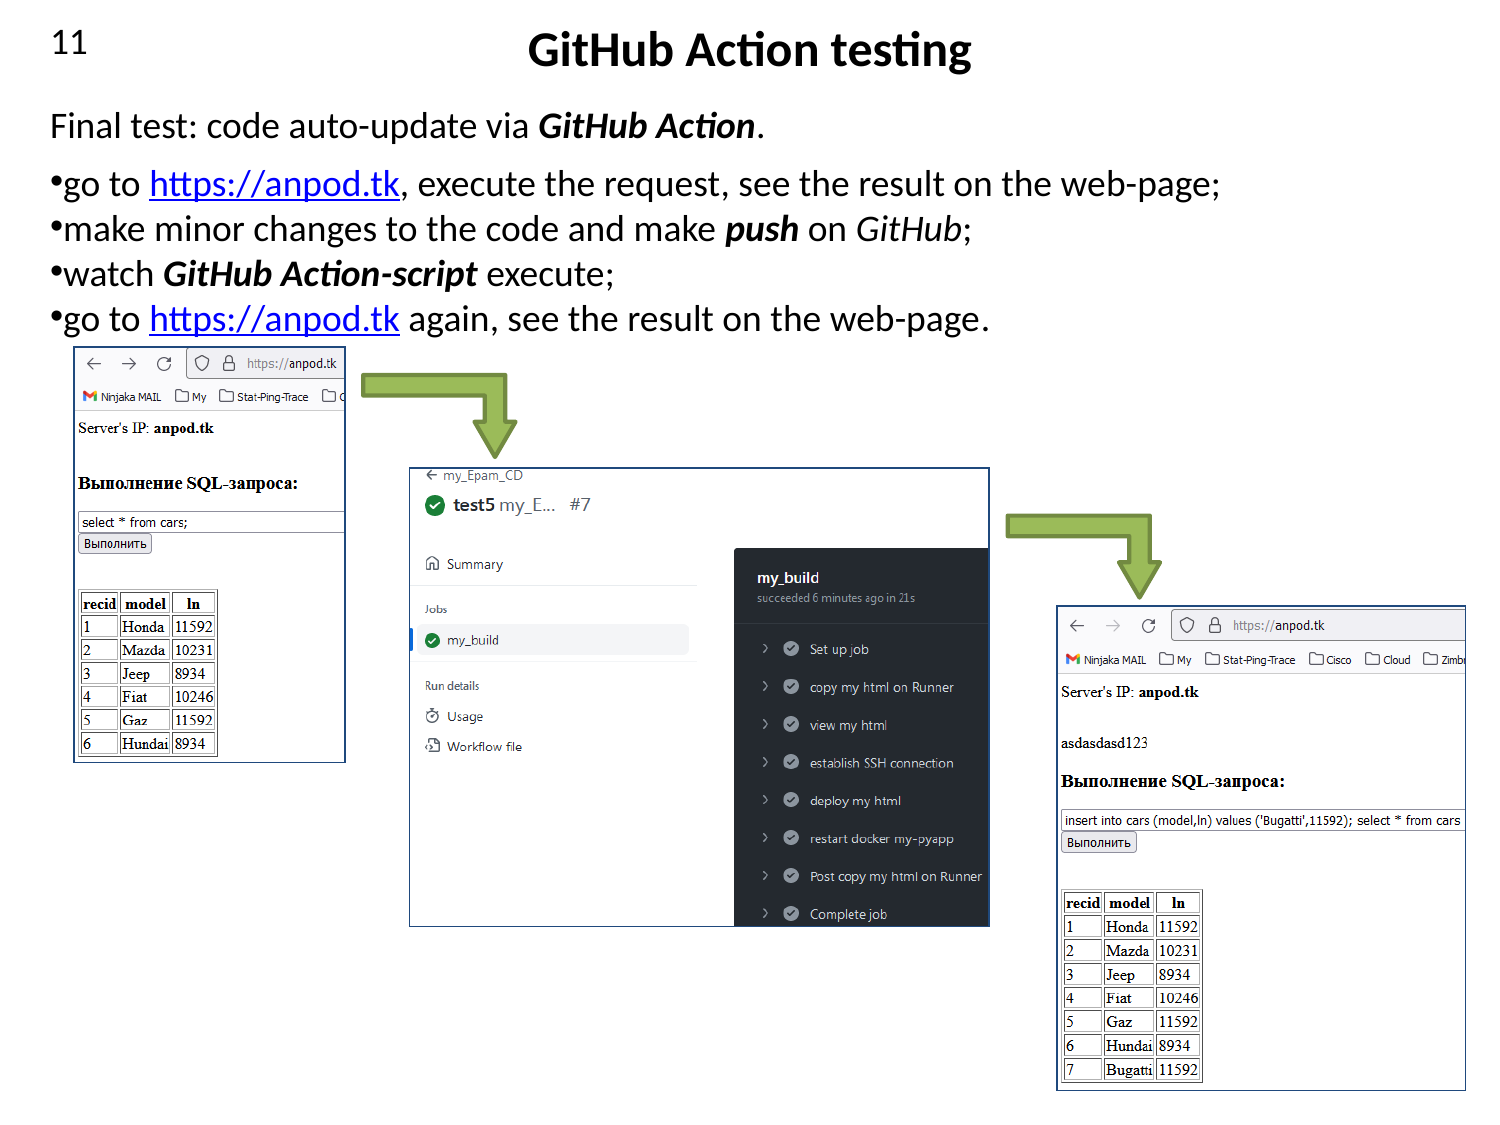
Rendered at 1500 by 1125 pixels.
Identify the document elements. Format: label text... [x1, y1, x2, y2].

title GitHub Action testing [75, 23, 1425, 71]
text_box Final test: code auto-update via GitHub Action. go to https://anpod.tk, execute the request, see the result on the web-page; make minor changes to the code and make push on GitHub; watch GitHub Action-script execute; go to https://anpod.tk again, see the result on the web-page. [35, 93, 1442, 346]
picture [74, 347, 345, 762]
text_box [1005, 513, 1162, 600]
text_box 11 [35, 9, 106, 70]
picture [409, 468, 989, 926]
text_box [361, 372, 518, 460]
picture [1057, 606, 1466, 1091]
